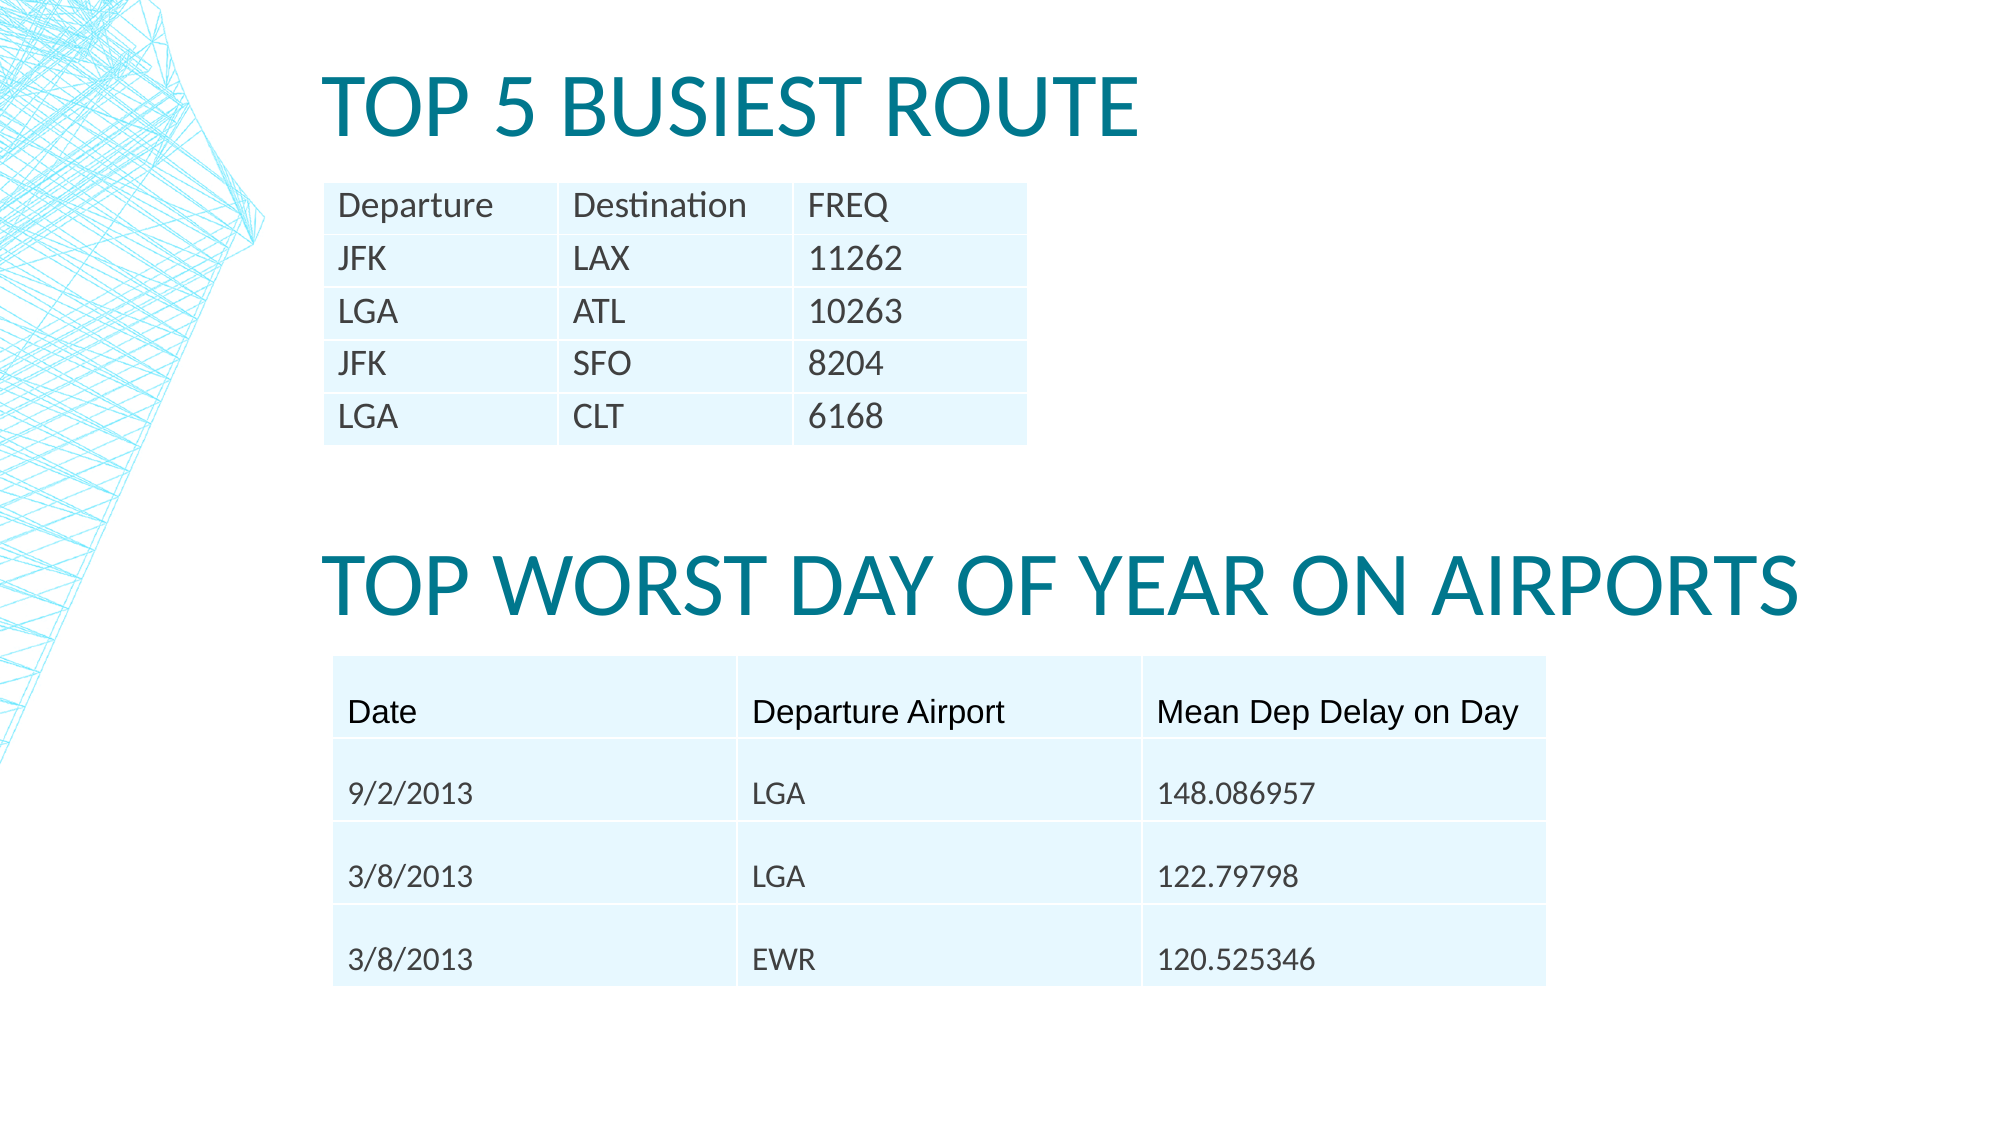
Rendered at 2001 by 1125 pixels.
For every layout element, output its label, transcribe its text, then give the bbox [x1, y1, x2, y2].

table_cell SFO [559, 341, 792, 392]
table_header Destination [559, 183, 792, 234]
table_cell 11262 [794, 235, 1027, 286]
table_cell 3/8/2013 [333, 905, 736, 986]
table_cell 10263 [794, 288, 1027, 339]
table_cell 120.525346 [1143, 905, 1546, 986]
table_cell 3/8/2013 [333, 822, 736, 903]
picture [0, 0, 2001, 1125]
table_cell JFK [324, 341, 557, 392]
table_cell ATL [559, 288, 792, 339]
table_header Departure [324, 183, 557, 234]
table_header Mean Dep Delay on Day [1143, 656, 1546, 737]
title Top 5 busiest route [306, 35, 1844, 163]
table_cell EWR [738, 905, 1141, 986]
table_header Departure Airport [738, 656, 1141, 737]
table_header Date [333, 656, 736, 737]
table_cell LGA [324, 288, 557, 339]
table_cell 122.79798 [1143, 822, 1546, 903]
table_cell LGA [324, 394, 557, 445]
table_cell 9/2/2013 [333, 739, 736, 820]
table_cell LAX [559, 235, 792, 286]
table_cell 148.086957 [1143, 739, 1546, 820]
table_cell LGA [738, 739, 1141, 820]
table_cell 6168 [794, 394, 1027, 445]
table_cell 8204 [794, 341, 1027, 392]
text_box Top worst day of year on airports [306, 528, 1844, 639]
table_cell CLT [559, 394, 792, 445]
table_cell JFK [324, 235, 557, 286]
table_cell LGA [738, 822, 1141, 903]
table_header FREQ [794, 183, 1027, 234]
